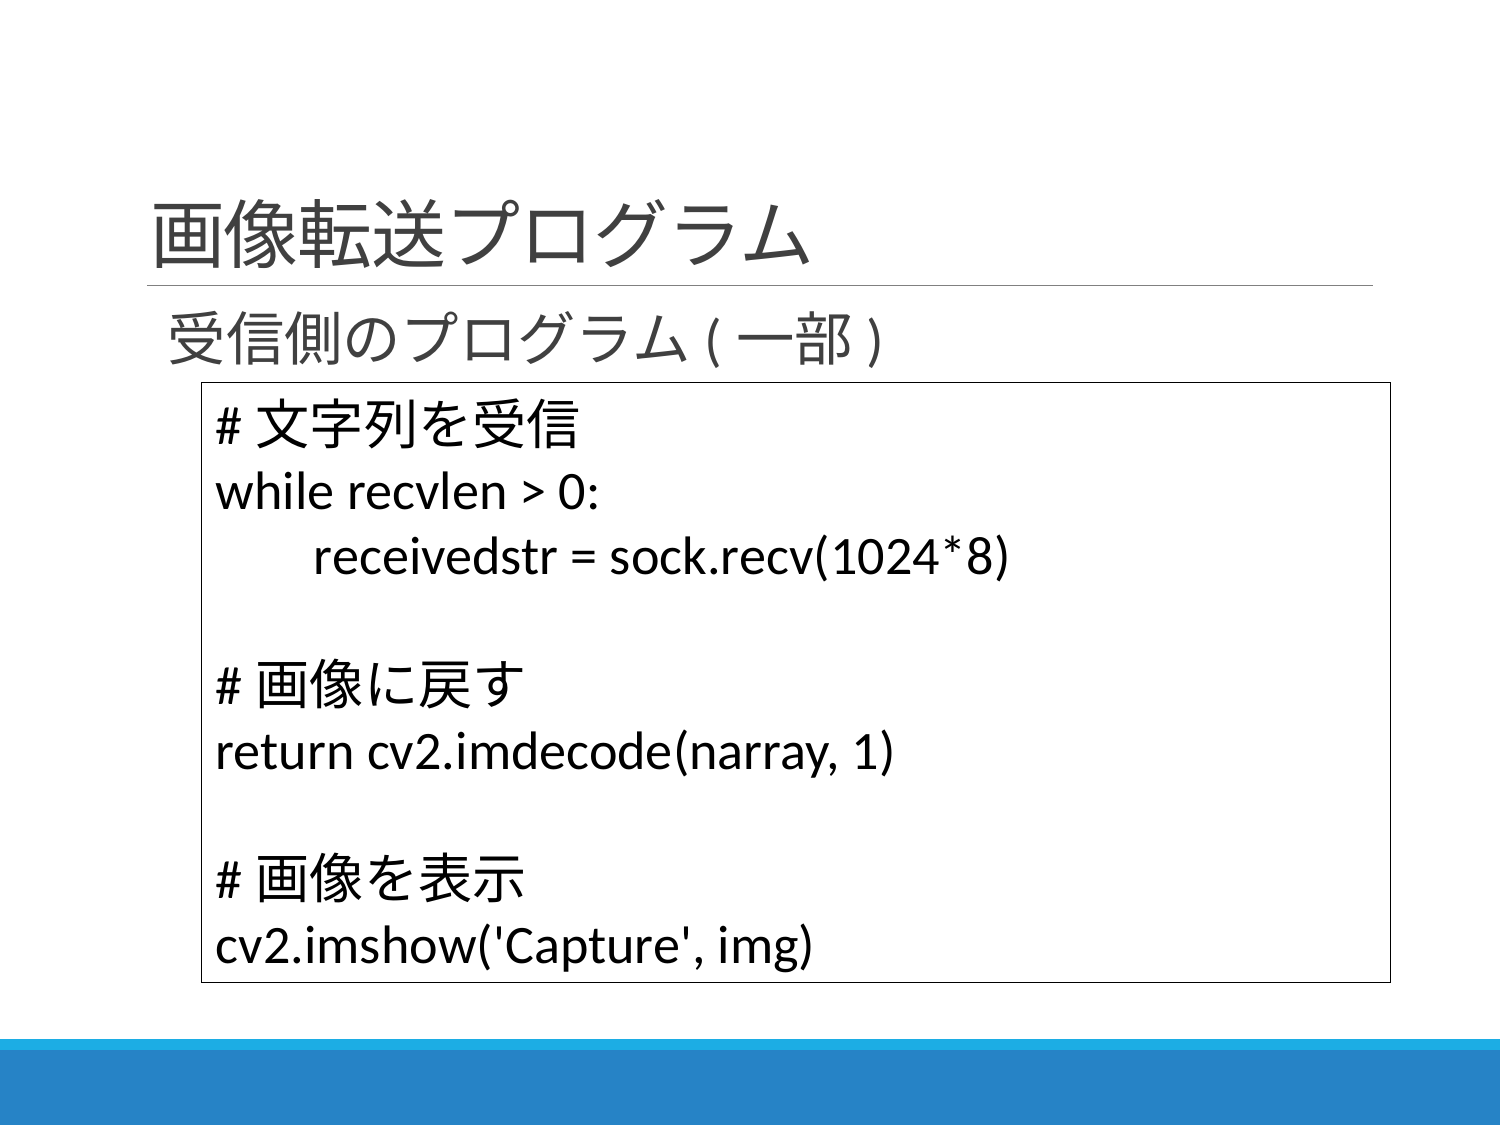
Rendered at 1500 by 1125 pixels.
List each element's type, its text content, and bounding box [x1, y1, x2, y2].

list 受信側のプログラム(一部) [135, 302, 1373, 963]
title 画像転送プログラム [135, 47, 1373, 285]
text_box #文字列を受信 while recvlen > 0: receivedstr = sock.recv(1024*8) #画像に戻す return cv2.imdecode(narray, 1) #画像を表示 cv2.imshow('Capture', img) [201, 382, 1391, 983]
